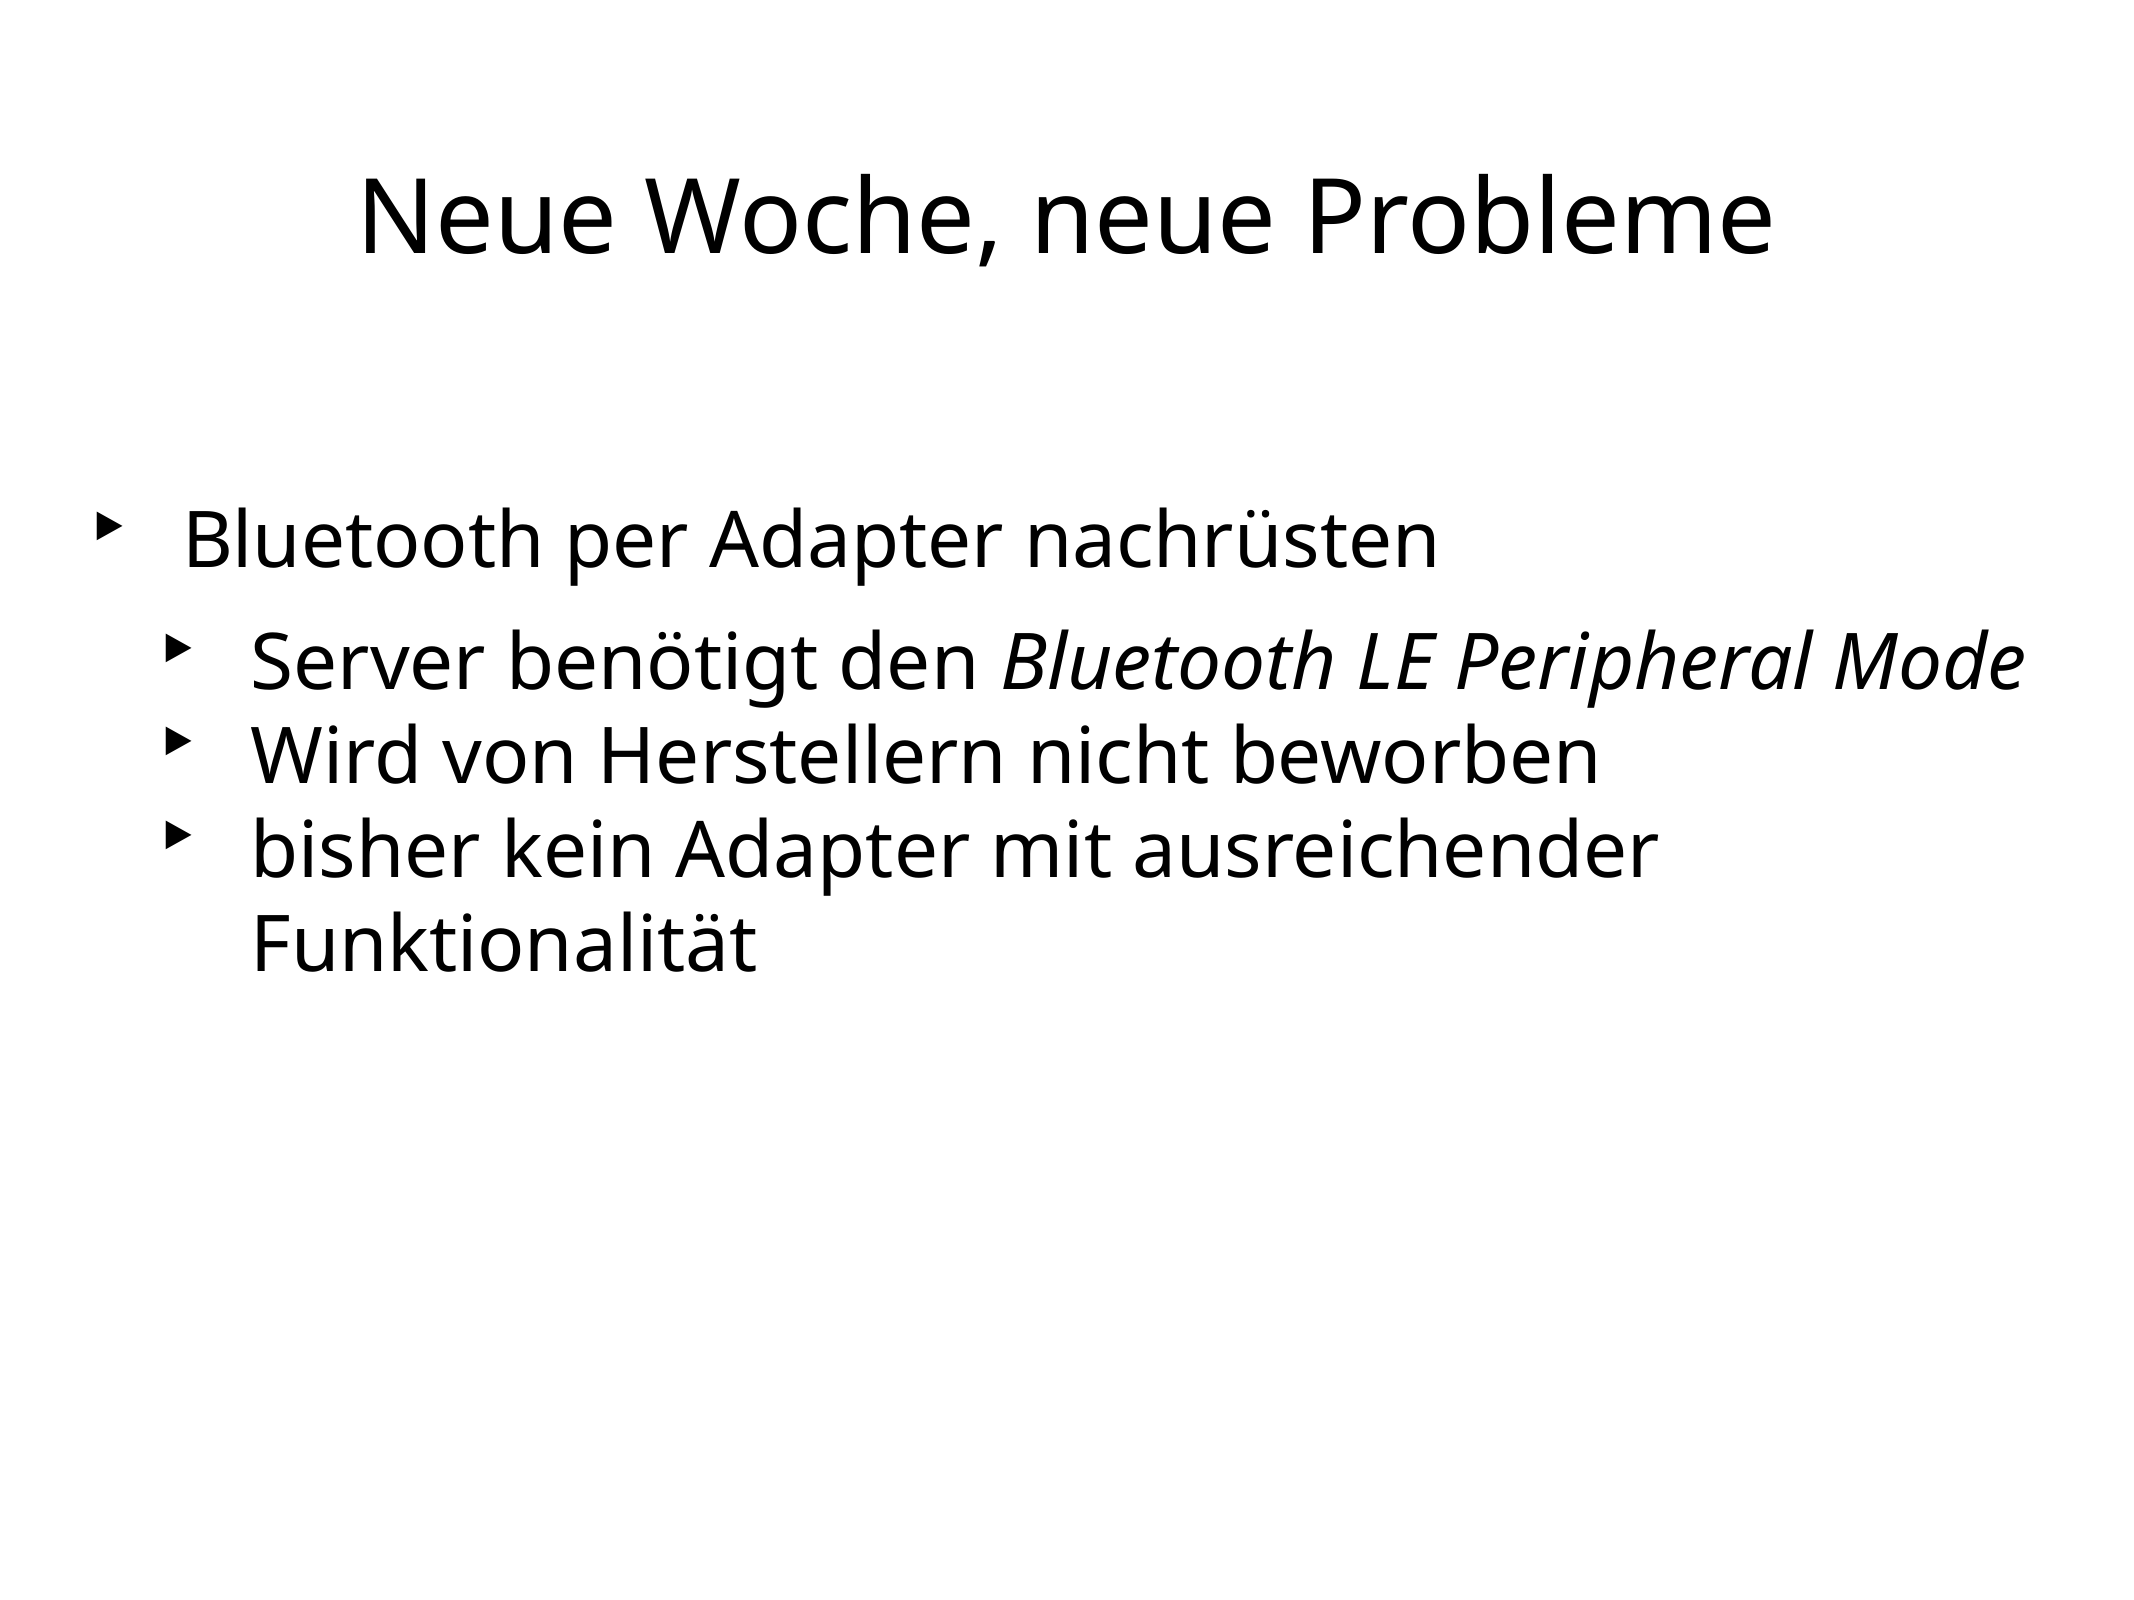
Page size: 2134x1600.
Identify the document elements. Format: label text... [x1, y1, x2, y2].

text_box Neue Woche, neue Probleme [299, 118, 1834, 283]
text_box Bluetooth per Adapter nachrüsten Server benötigt den Bluetooth LE Peripheral Mode Wird von Herstellern nicht beworben bisher kein Adapter mit ausreichender Funktionalität [77, 433, 2056, 1034]
